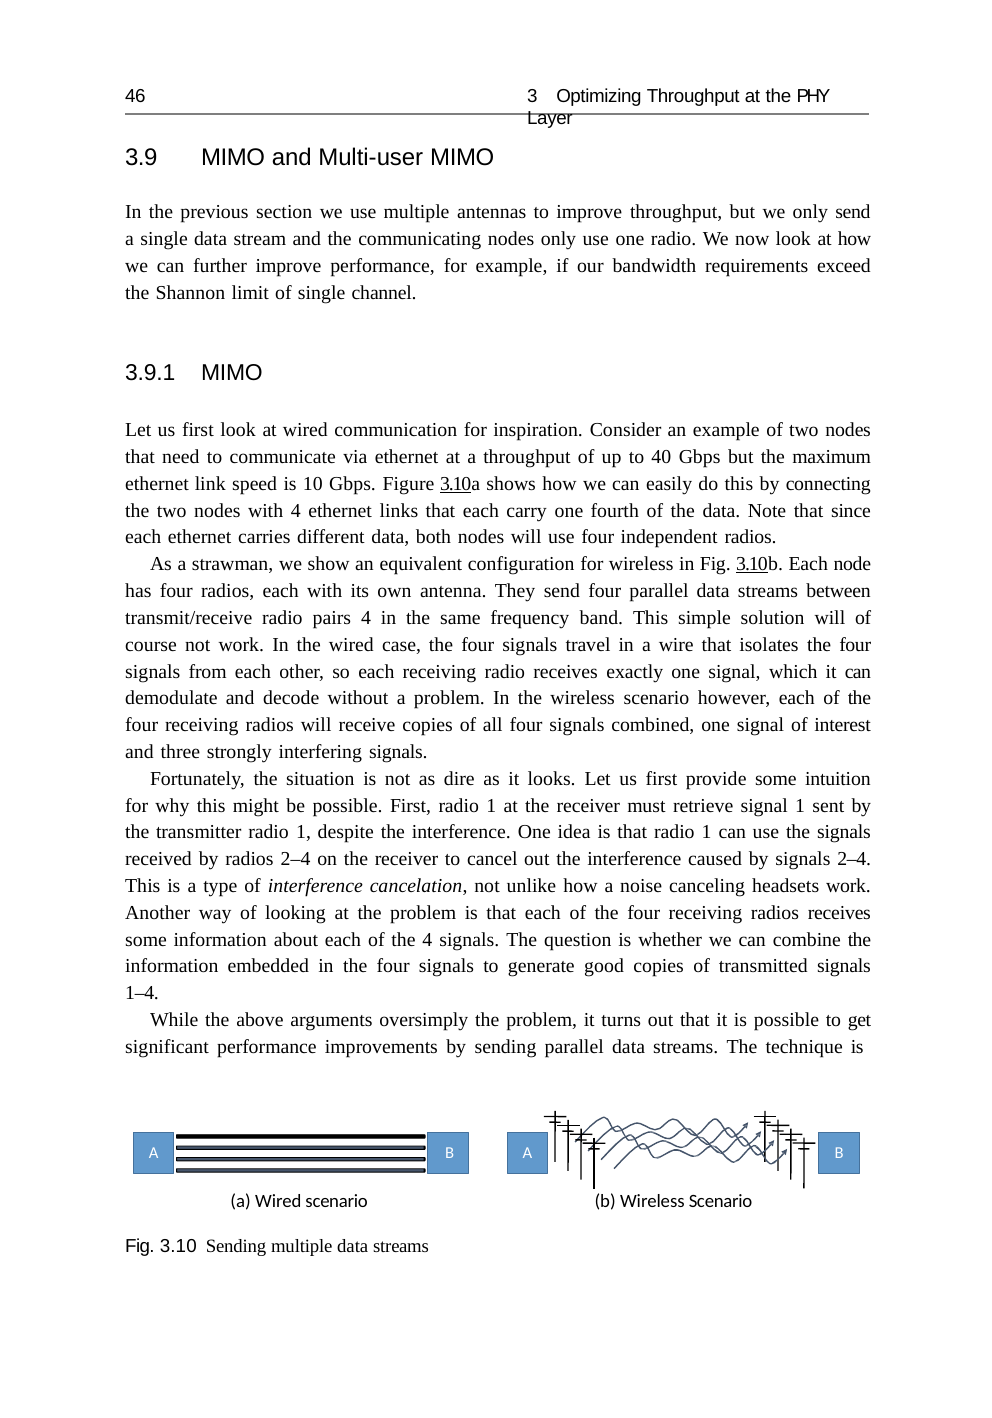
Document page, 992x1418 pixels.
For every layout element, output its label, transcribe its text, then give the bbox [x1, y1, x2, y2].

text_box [817, 1131, 861, 1174]
text_box 3 Optimizing Throughput at the PHY Layer [524, 81, 872, 129]
text_box (b) Wireless Scenario [592, 1198, 759, 1212]
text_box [426, 1131, 470, 1174]
text_box Fig. 3.10 Sending multiple data streams [123, 1231, 431, 1256]
text_box In the previous section we use multiple antennas to improve throughput, but we only send a single data stream and the communicating nodes only use one radio. We now look at how we can further improve performance, for example, if our bandwidth requirements exceed the Shannon limit of single channel. 3.9.1 MIMO Let us first look at wired communication for inspiration. Consider an example of two nodes that need to communicate via ethernet at a throughput of up to 40 Gbps but the maximum ethernet link speed is 10 Gbps. Figure 3.10a shows how we can easily do this by connecting the two nodes with 4 ethernet links that each carry one fourth of the data. Note that since each ethernet carries different data, both nodes will use four independent radios. As a strawman, we show an equivalent configuration for wireless in Fig. 3.10b. Each node has four radios, each with its own antenna. They send four parallel data streams between transmit/receive radio pairs 4 in the same frequency band. This simple solution will of course not work. In the wired case, the four signals travel in a wire that isolates the four signals from each other, so each receiving radio receives exactly one signal, which it can demodulate and decode without a problem. In the wireless scenario however, each of the four receiving radios will receive copies of all four signals combined, one signal of interest and three strongly interfering signals. Fortunately, the situation is not as dire as it looks. Let us first provide some intuition for why this might be possible. First, radio 1 at the receiver must retrieve signal 1 sent by the transmitter radio 1, despite the interference. One idea is that radio 1 can use the signals received by radios 2–4 on the receiver to cancel out the interference caused by signals 2–4. This is a type of interference cancelation, not unlike how a noise canceling headsets work. Another way of looking at the problem is that each of the four receiving radios receives some information about each of the 4 signals. The question is whether we can combine the information embedded in the four signals to generate good copies of transmitted signals 1–4. While the above arguments oversimply the problem, it turns out that it is possible to get significant performance improvements by sending parallel data streams. The technique is [123, 194, 872, 1058]
text_box 46 3.9 MIMO and Multi-user MIMO [123, 81, 495, 170]
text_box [132, 1131, 425, 1175]
text_box (a) Wired scenario [228, 1186, 374, 1212]
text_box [506, 1109, 817, 1190]
